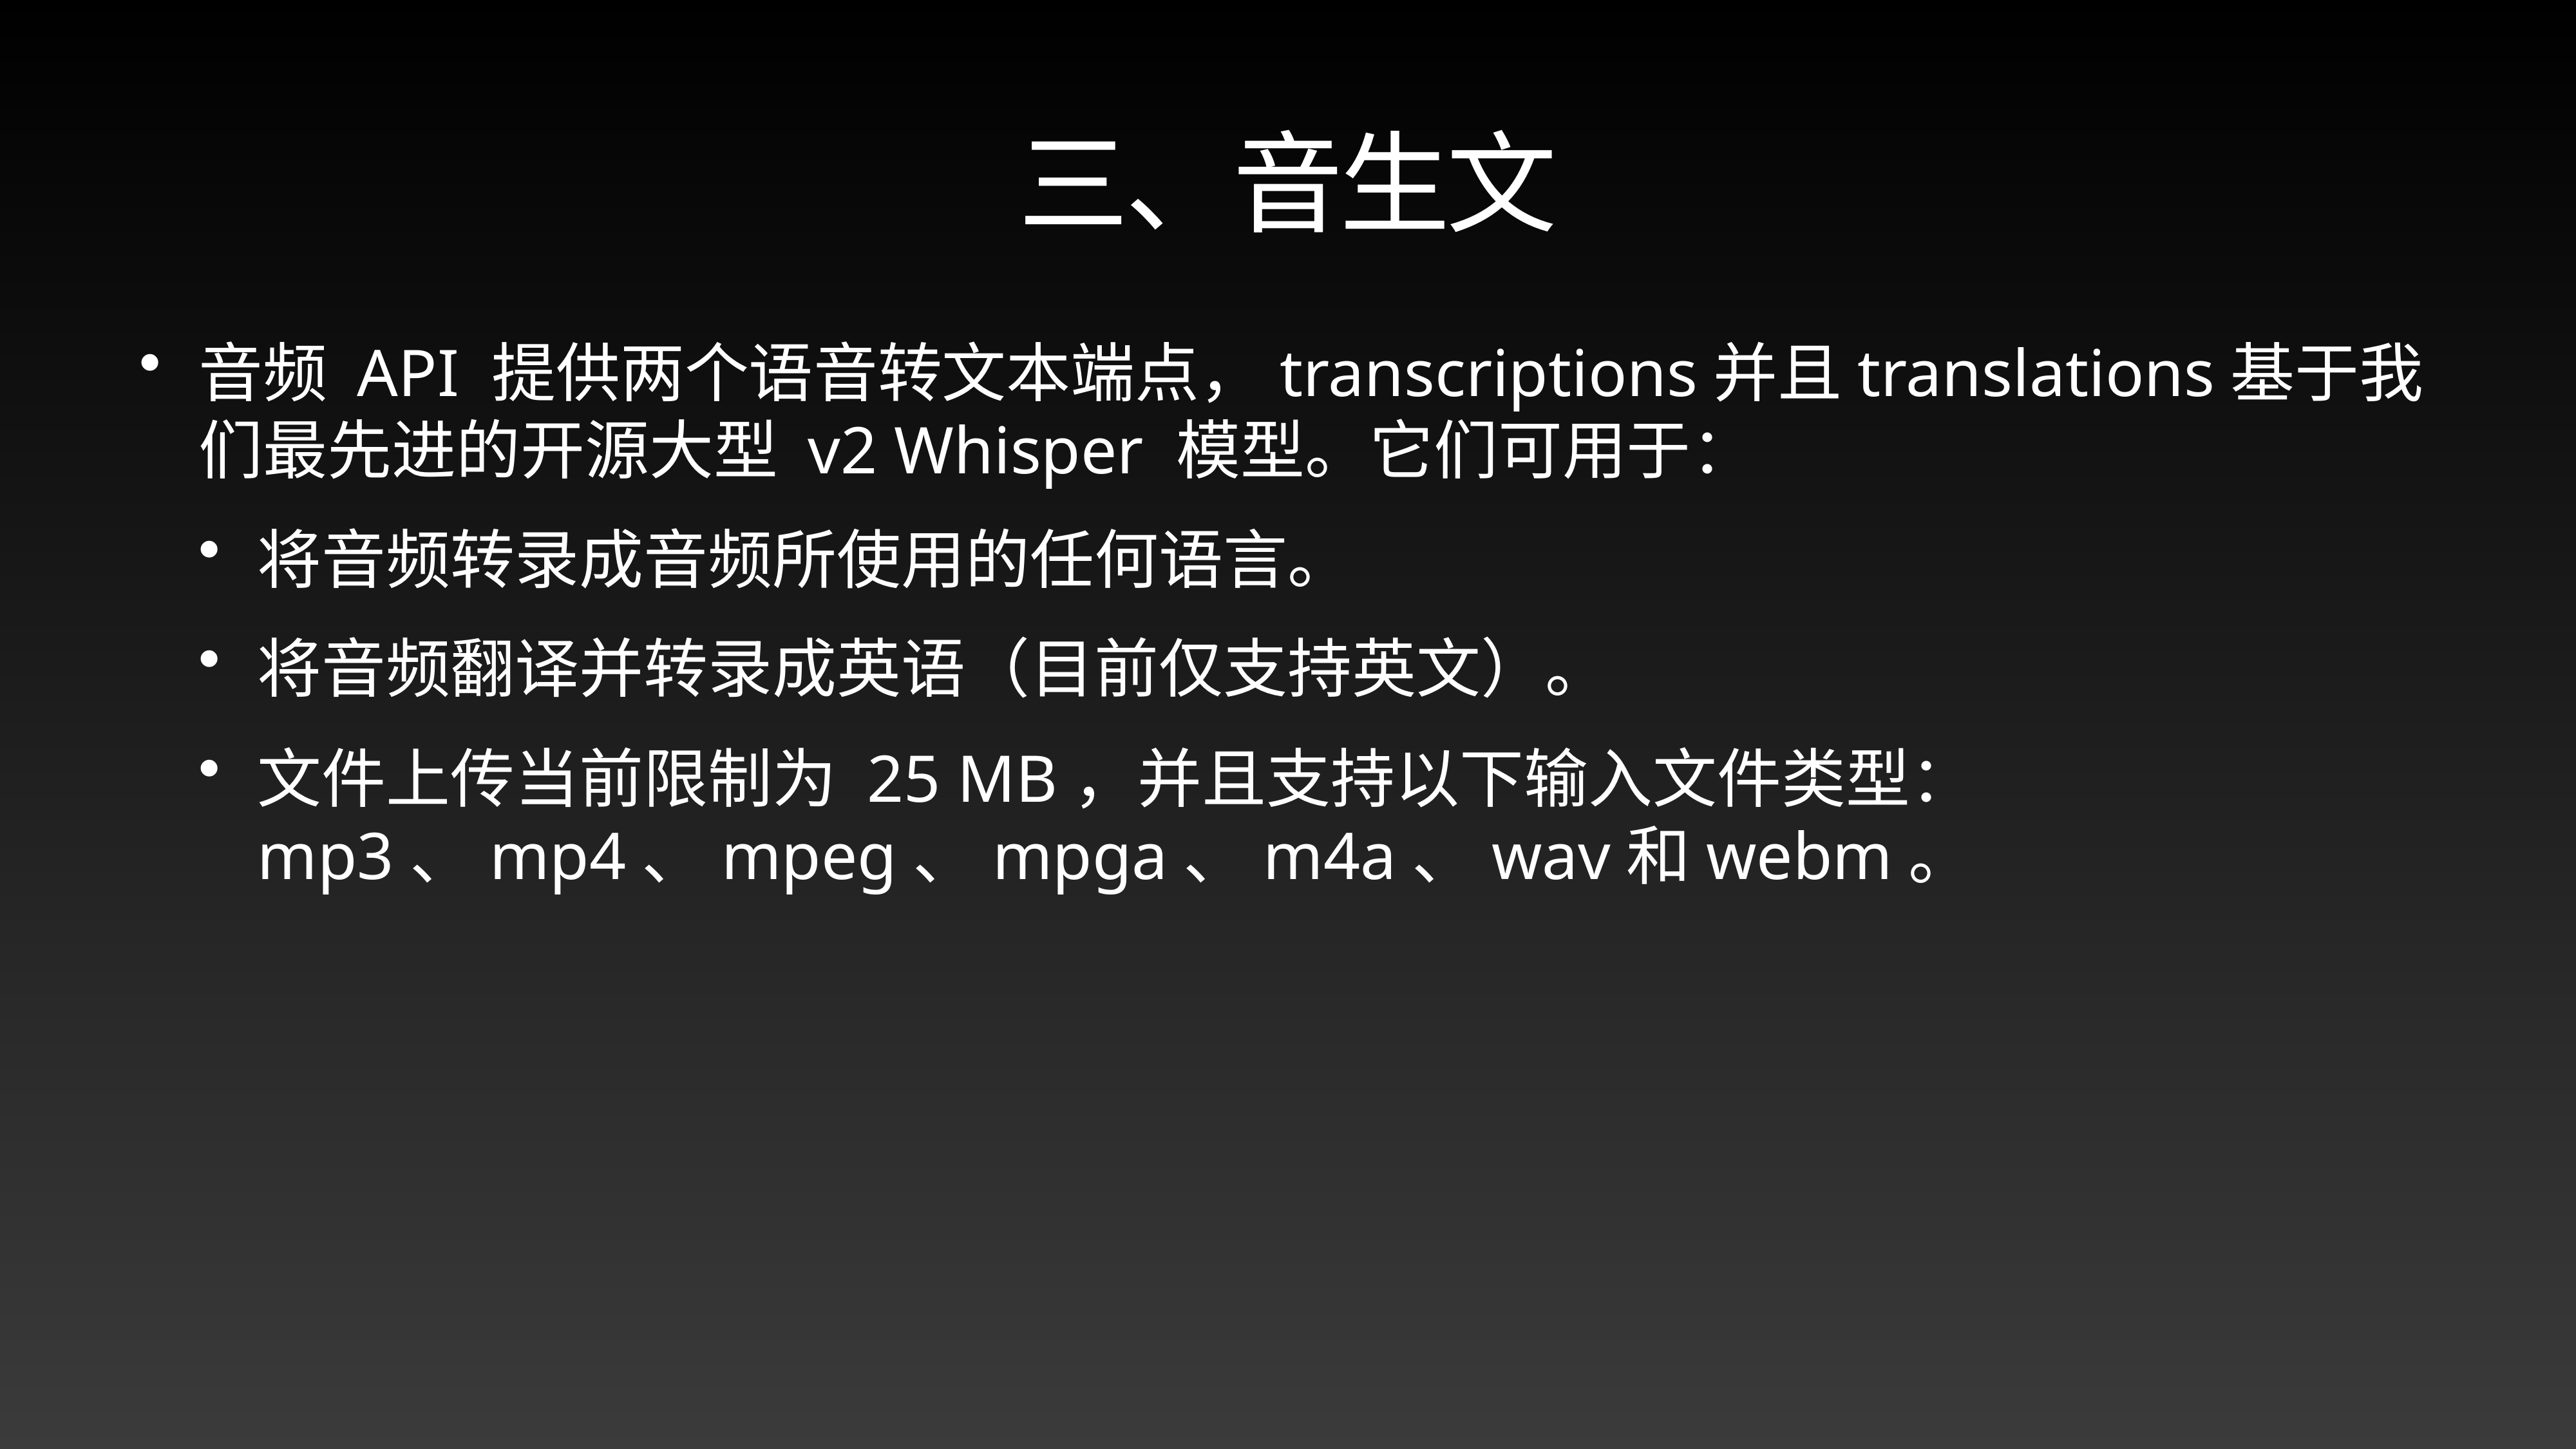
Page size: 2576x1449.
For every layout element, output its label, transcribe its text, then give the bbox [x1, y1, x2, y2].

title 三、音生文 [133, 85, 2443, 251]
list 音频 API 提供两个语音转文本端点，transcriptions并且translations基于我们最先进的开源大型 v2 Whisper 模型。它们可用于： 将音频转录成音频所使用的任何语言。 将音频翻译并转录成英语（目前仅支持英文）。 文件上传当前限制为 25 MB，并且支持以下输入文件类型：mp3、mp4、mpeg、mpga、m4a、wav和webm。 [133, 326, 2443, 1218]
